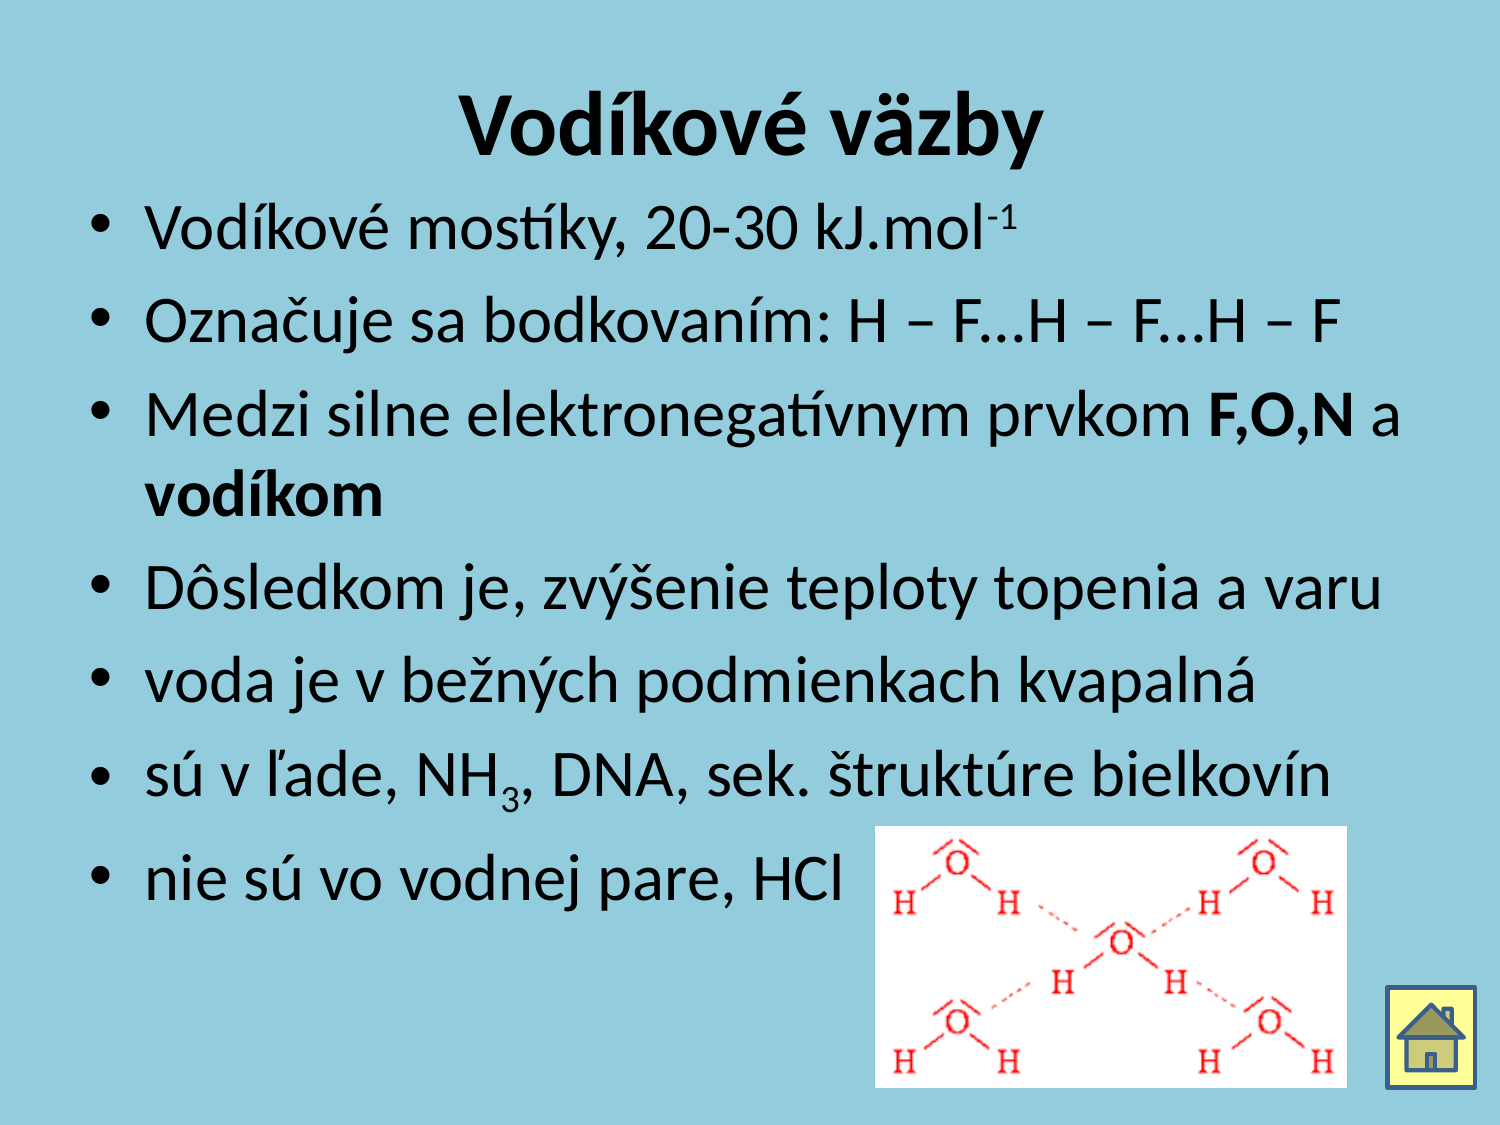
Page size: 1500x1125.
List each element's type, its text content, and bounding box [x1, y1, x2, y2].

list Vodíkové mostíky, 20-30 kJ.mol-1 Označuje sa bodkovaním: H – F...H – F...H – F Medzi silne elektronegatívnym prvkom F,O,N a vodíkom Dôsledkom je, zvýšenie teploty topenia a varu voda je v bežných podmienkach kvapalná sú v ľade, NH3, DNA, sek. štruktúre bielkovín nie sú vo vodnej pare, HCl [73, 174, 1474, 1063]
picture [874, 826, 1348, 1088]
text_box [1385, 985, 1477, 1090]
title Vodíkové väzby [2, 24, 1352, 213]
